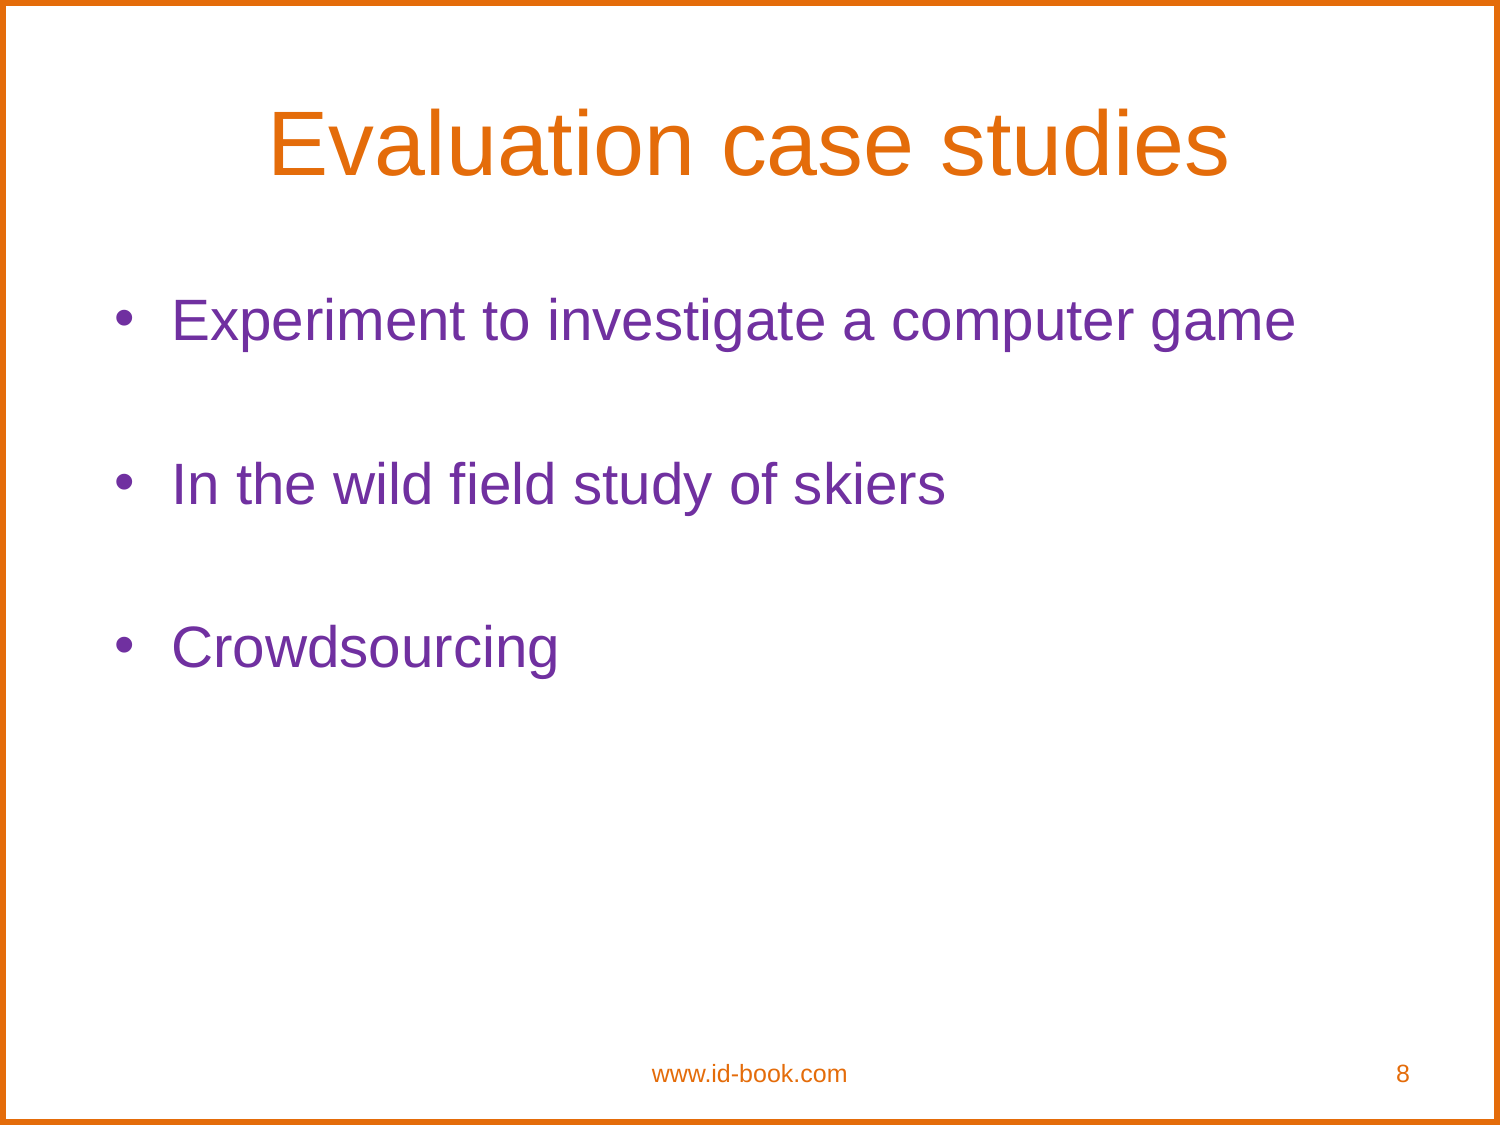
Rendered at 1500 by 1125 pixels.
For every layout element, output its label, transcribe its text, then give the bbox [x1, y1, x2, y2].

title Evaluation case studies [75, 45, 1425, 233]
footer www.id-book.com [512, 1042, 988, 1103]
slide_number 8 [1074, 1042, 1425, 1103]
list Experiment to investigate a computer game In the wild field study of skiers Crowdsourcing [99, 275, 1375, 1013]
